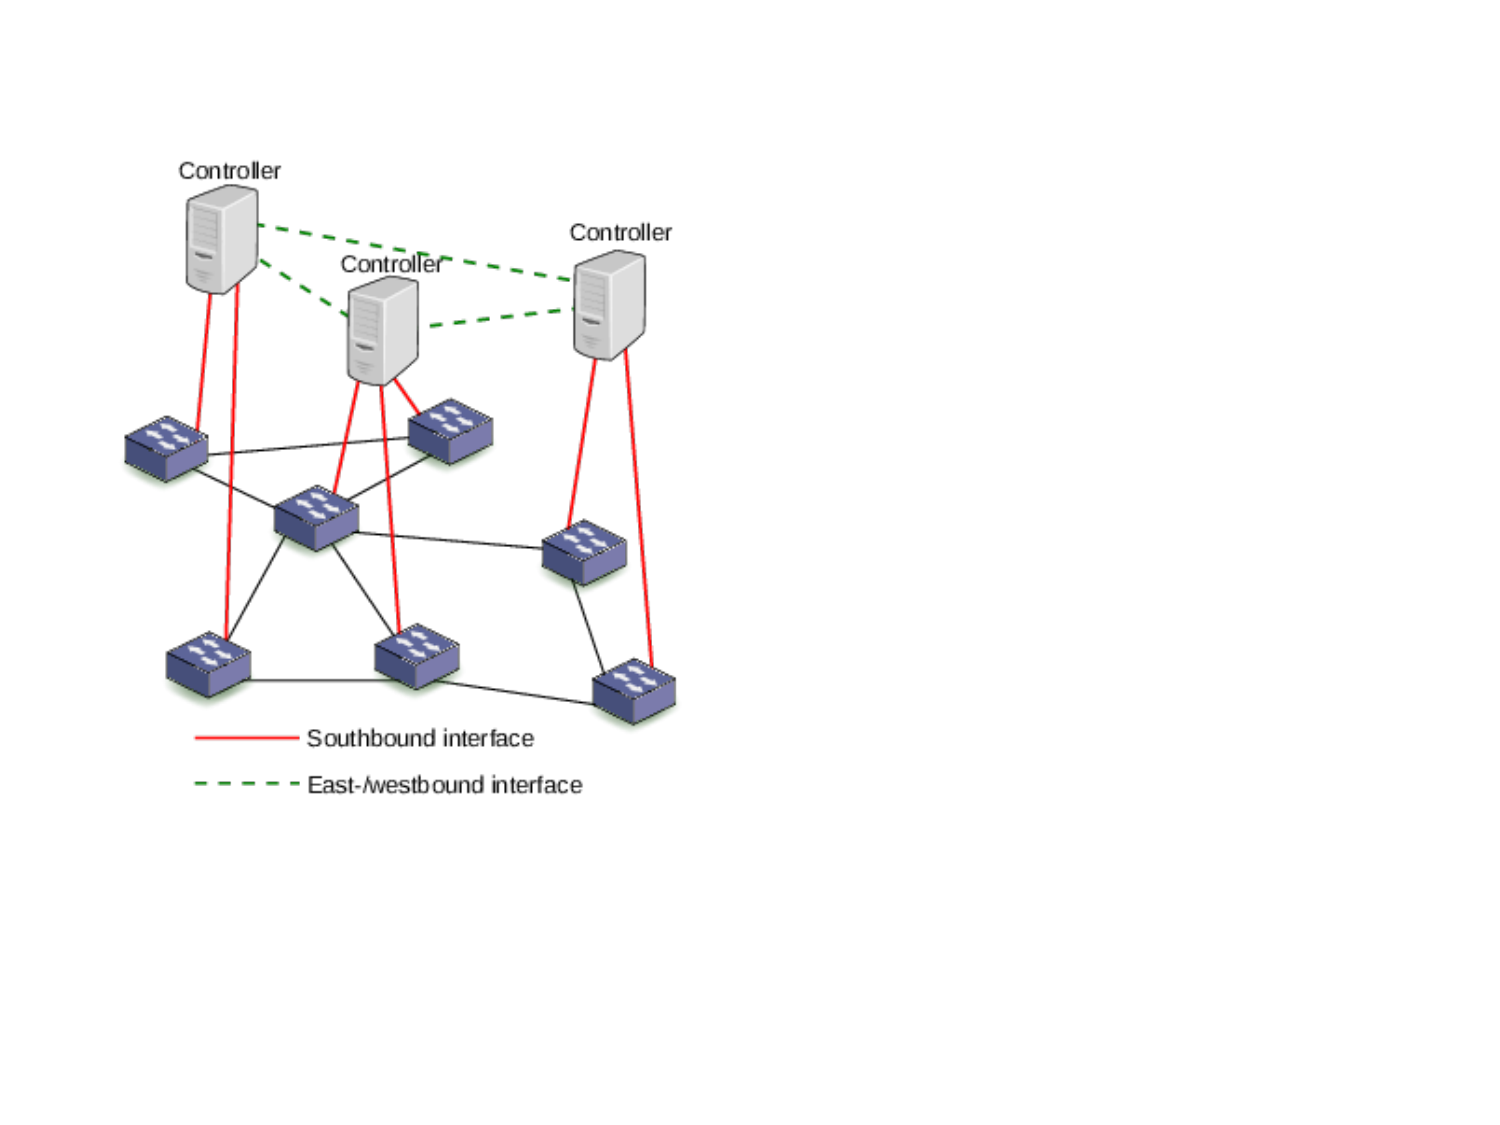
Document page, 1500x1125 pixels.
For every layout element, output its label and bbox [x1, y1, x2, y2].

picture [96, 140, 707, 814]
